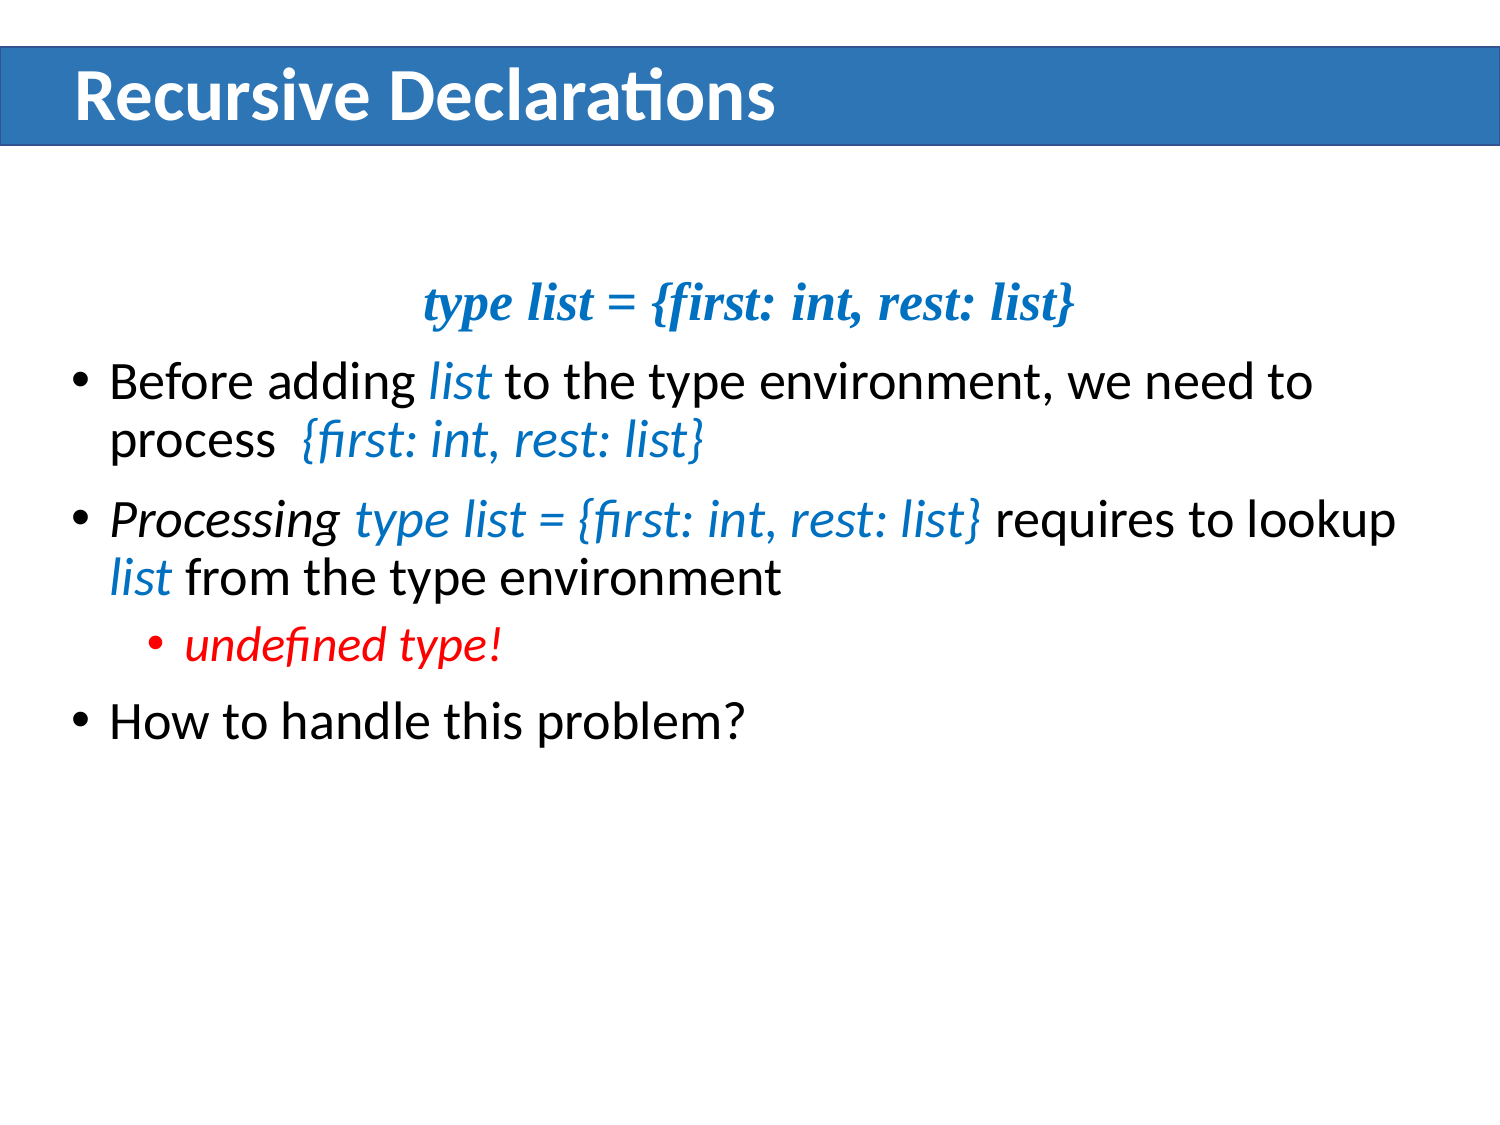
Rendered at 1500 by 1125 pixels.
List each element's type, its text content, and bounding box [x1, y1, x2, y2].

list type list = {first: int, rest: list} Before adding list to the type environment, we need to process {first: int, rest: list} Processing type list = {first: int, rest: list} requires to lookup list from the type environment undefined type! How to handle this problem? [56, 265, 1443, 820]
title Recursive Declarations [59, 47, 1446, 146]
